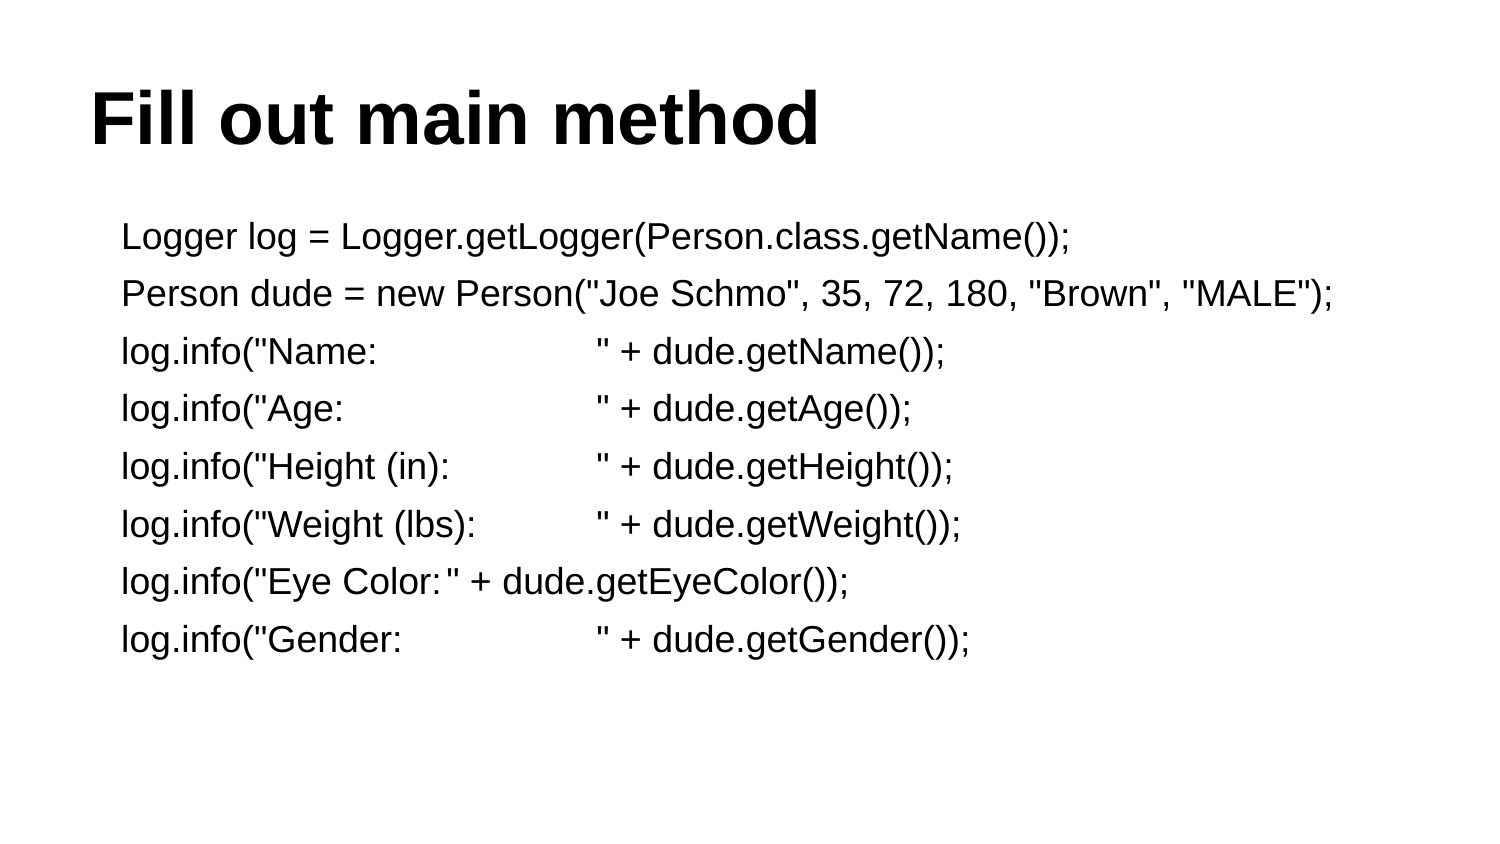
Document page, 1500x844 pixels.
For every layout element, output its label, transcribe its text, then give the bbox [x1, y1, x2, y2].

list Logger log = Logger.getLogger(Person.class.getName()); Person dude = new Person("Joe Schmo", 35, 72, 180, "Brown", "MALE"); log.info("Name: " + dude.getName()); log.info("Age: " + dude.getAge()); log.info("Height (in): " + dude.getHeight()); log.info("Weight (lbs): " + dude.getWeight()); log.info("Eye Color: " + dude.getEyeColor()); log.info("Gender: " + dude.getGender()); [75, 196, 1425, 808]
title Fill out main method [75, 33, 1425, 175]
